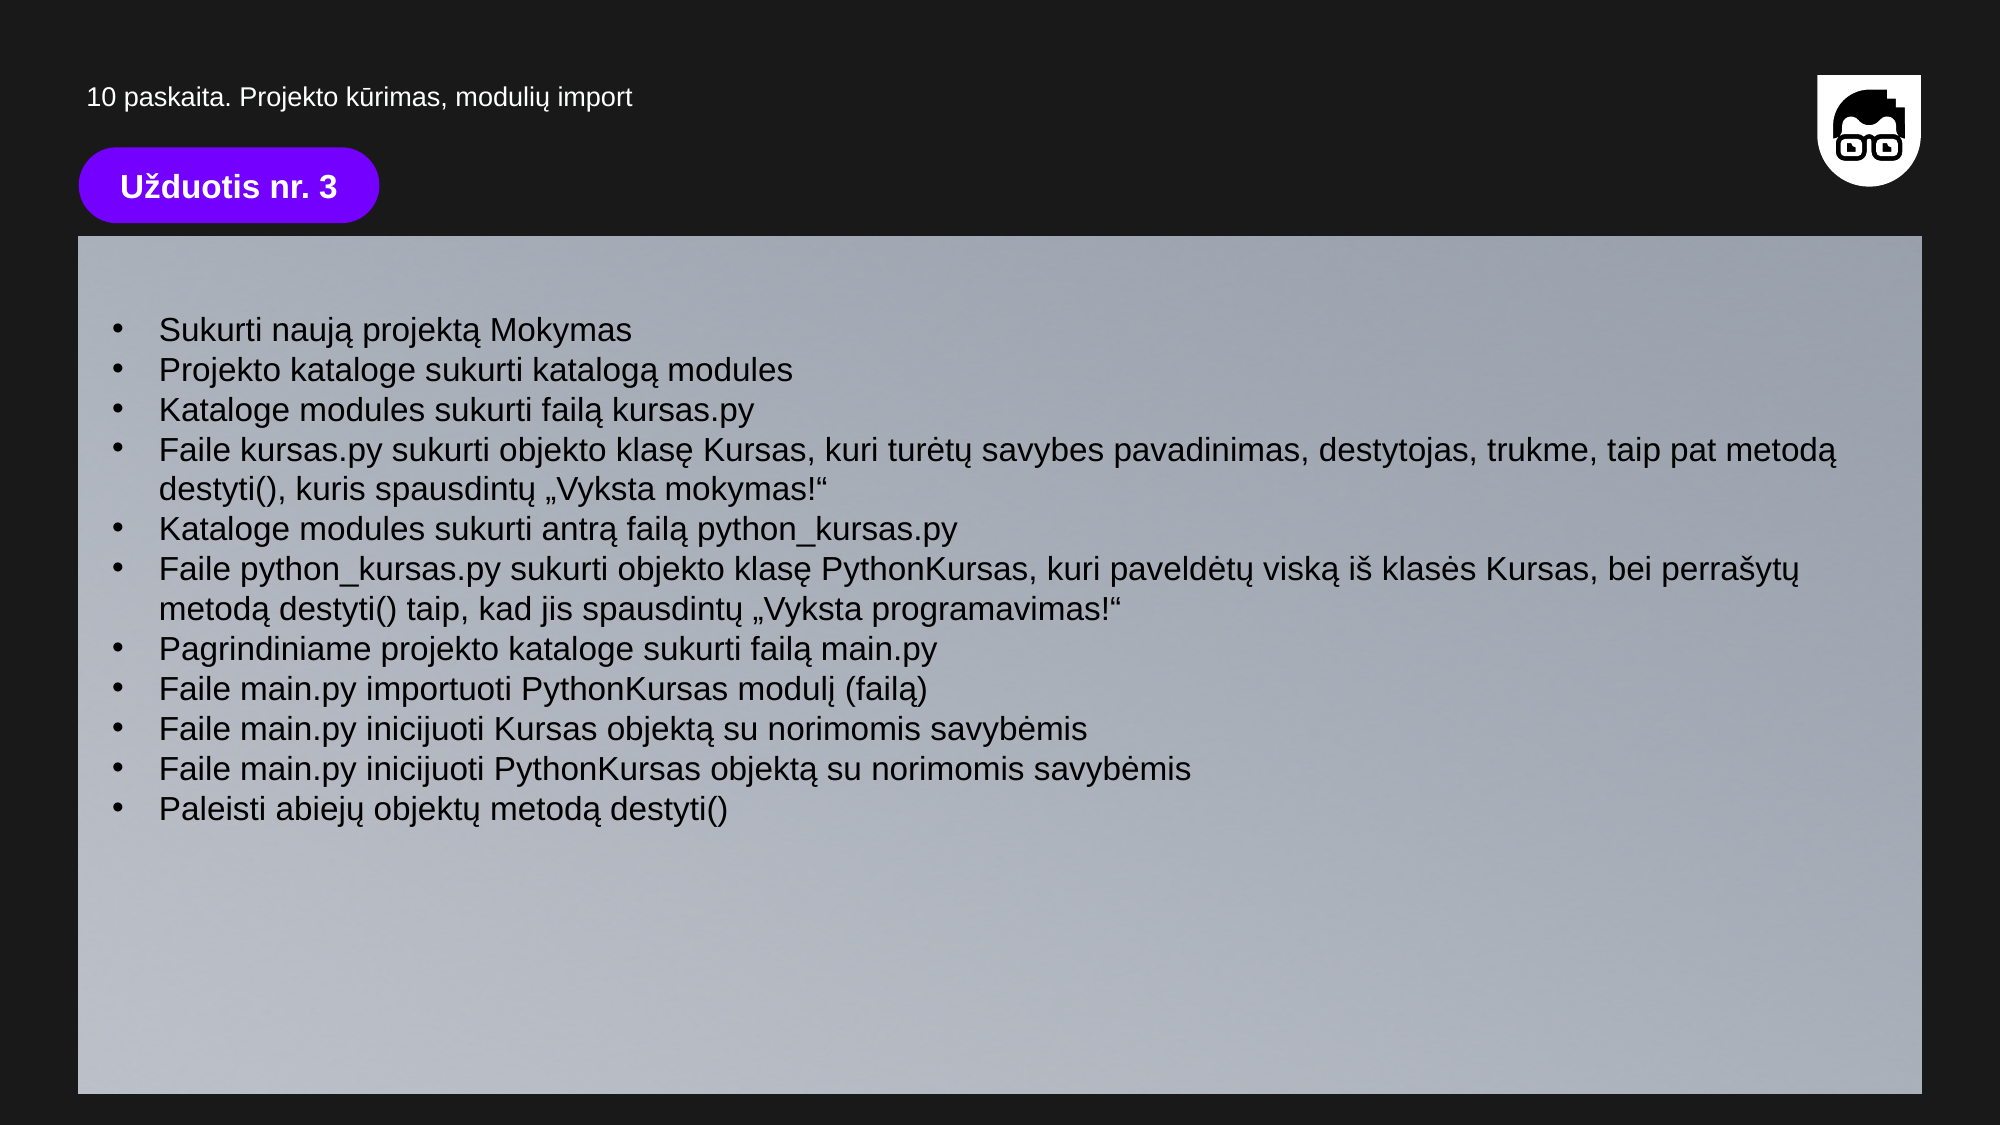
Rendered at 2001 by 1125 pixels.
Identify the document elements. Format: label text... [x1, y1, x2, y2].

text_box 10 paskaita. Projekto kūrimas, modulių import [78, 75, 1000, 150]
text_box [78, 147, 380, 224]
picture [78, 236, 1922, 1095]
